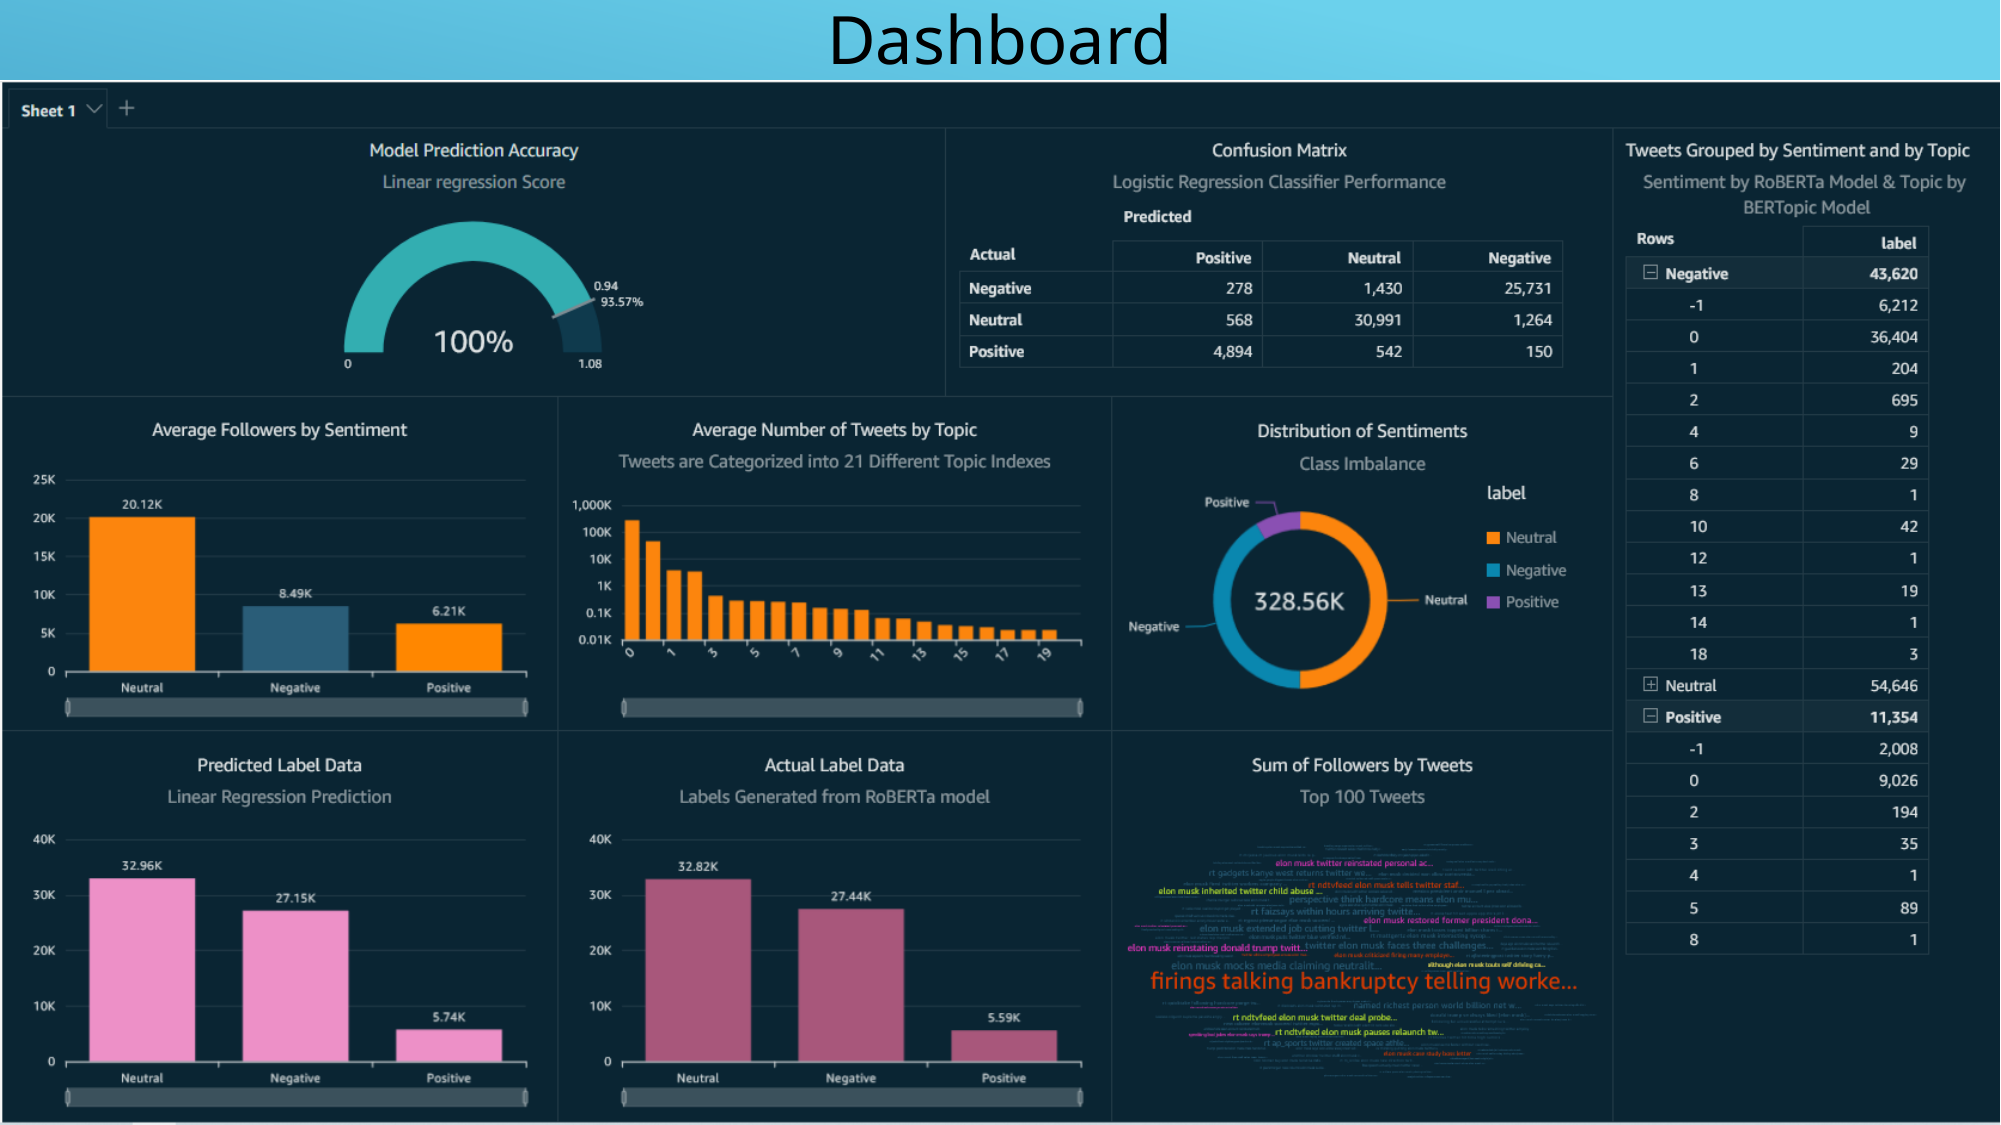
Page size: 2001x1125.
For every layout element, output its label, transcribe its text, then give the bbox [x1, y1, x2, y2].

picture [0, 80, 2000, 1125]
text_box Dashboard [0, 0, 2000, 80]
